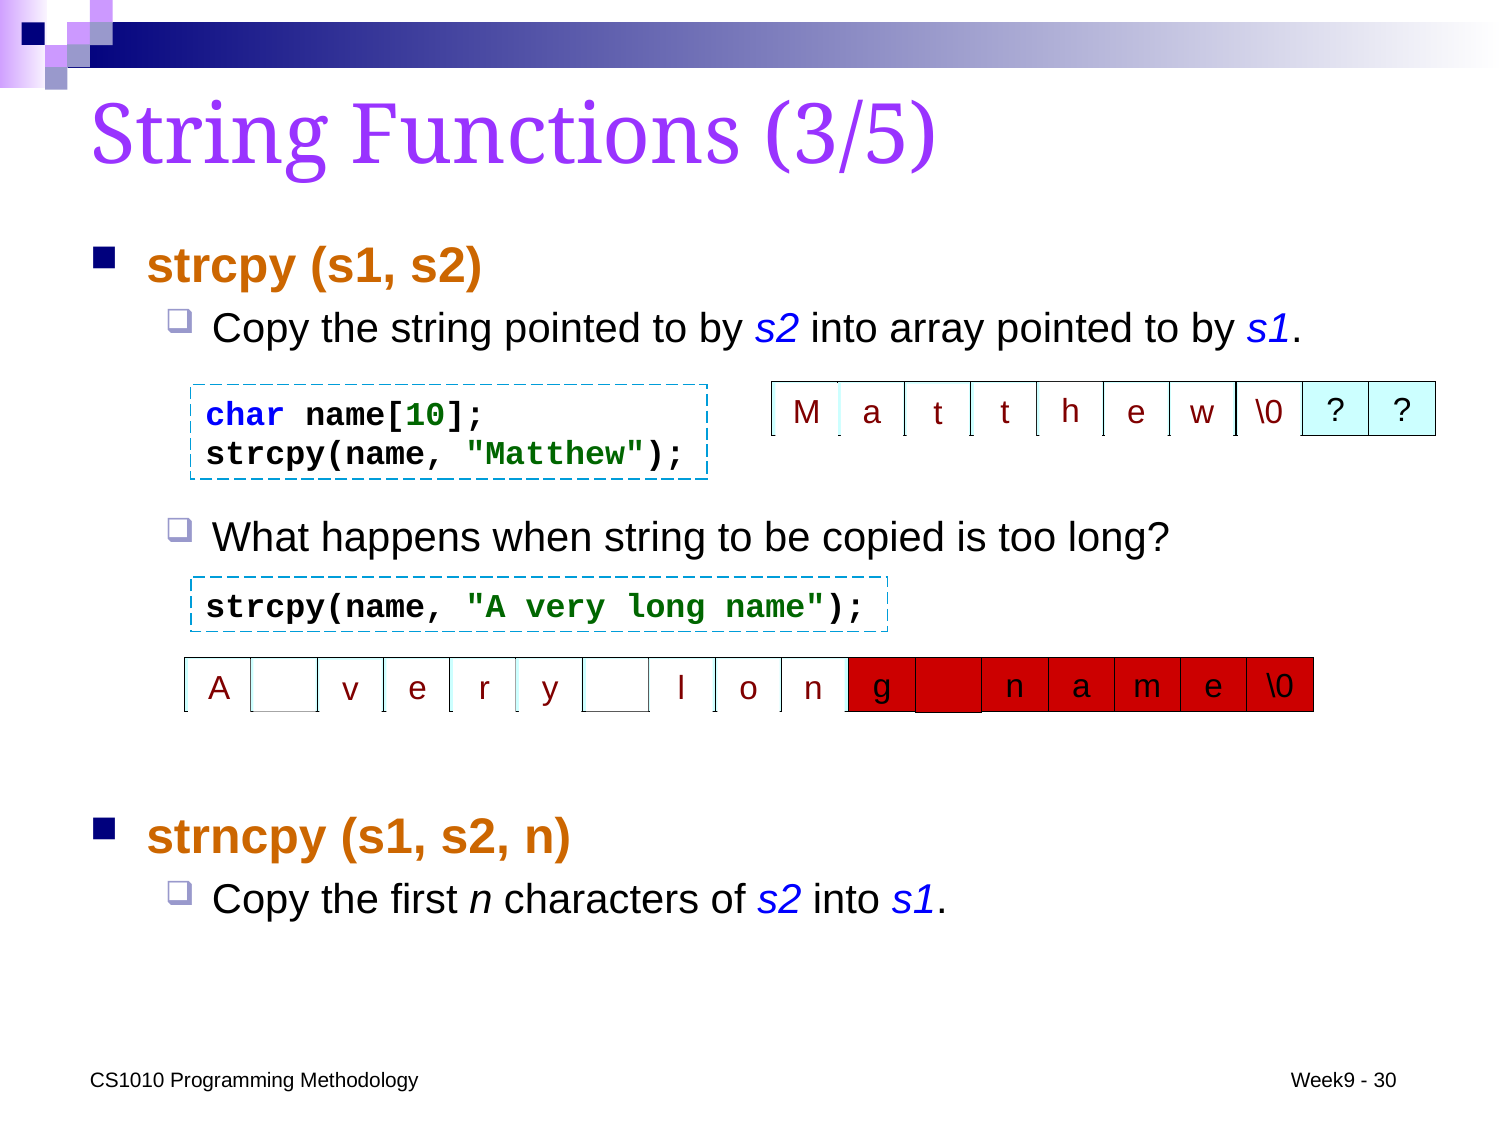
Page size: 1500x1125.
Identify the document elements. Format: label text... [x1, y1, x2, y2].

slide_number Week9 - 30 [1276, 1059, 1425, 1125]
footer CS1010 Programming Methodology [75, 1059, 438, 1125]
text_box char name[10]; strcpy(name, "Matthew"); [190, 384, 707, 479]
text_box strncpy (s1, s2, n) Copy the first n characters of s2 into s1. [74, 796, 1425, 930]
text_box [187, 658, 845, 713]
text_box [848, 656, 1314, 713]
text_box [1299, 380, 1436, 437]
title String Functions (3/5) [74, 63, 1426, 197]
text_box strcpy(name, "A very long name"); [190, 576, 888, 632]
text_box What happens when string to be copied is too long? [74, 501, 1425, 567]
list strcpy (s1, s2) Copy the string pointed to by s2 into array pointed to by s1. [74, 224, 1426, 878]
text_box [775, 381, 1301, 437]
